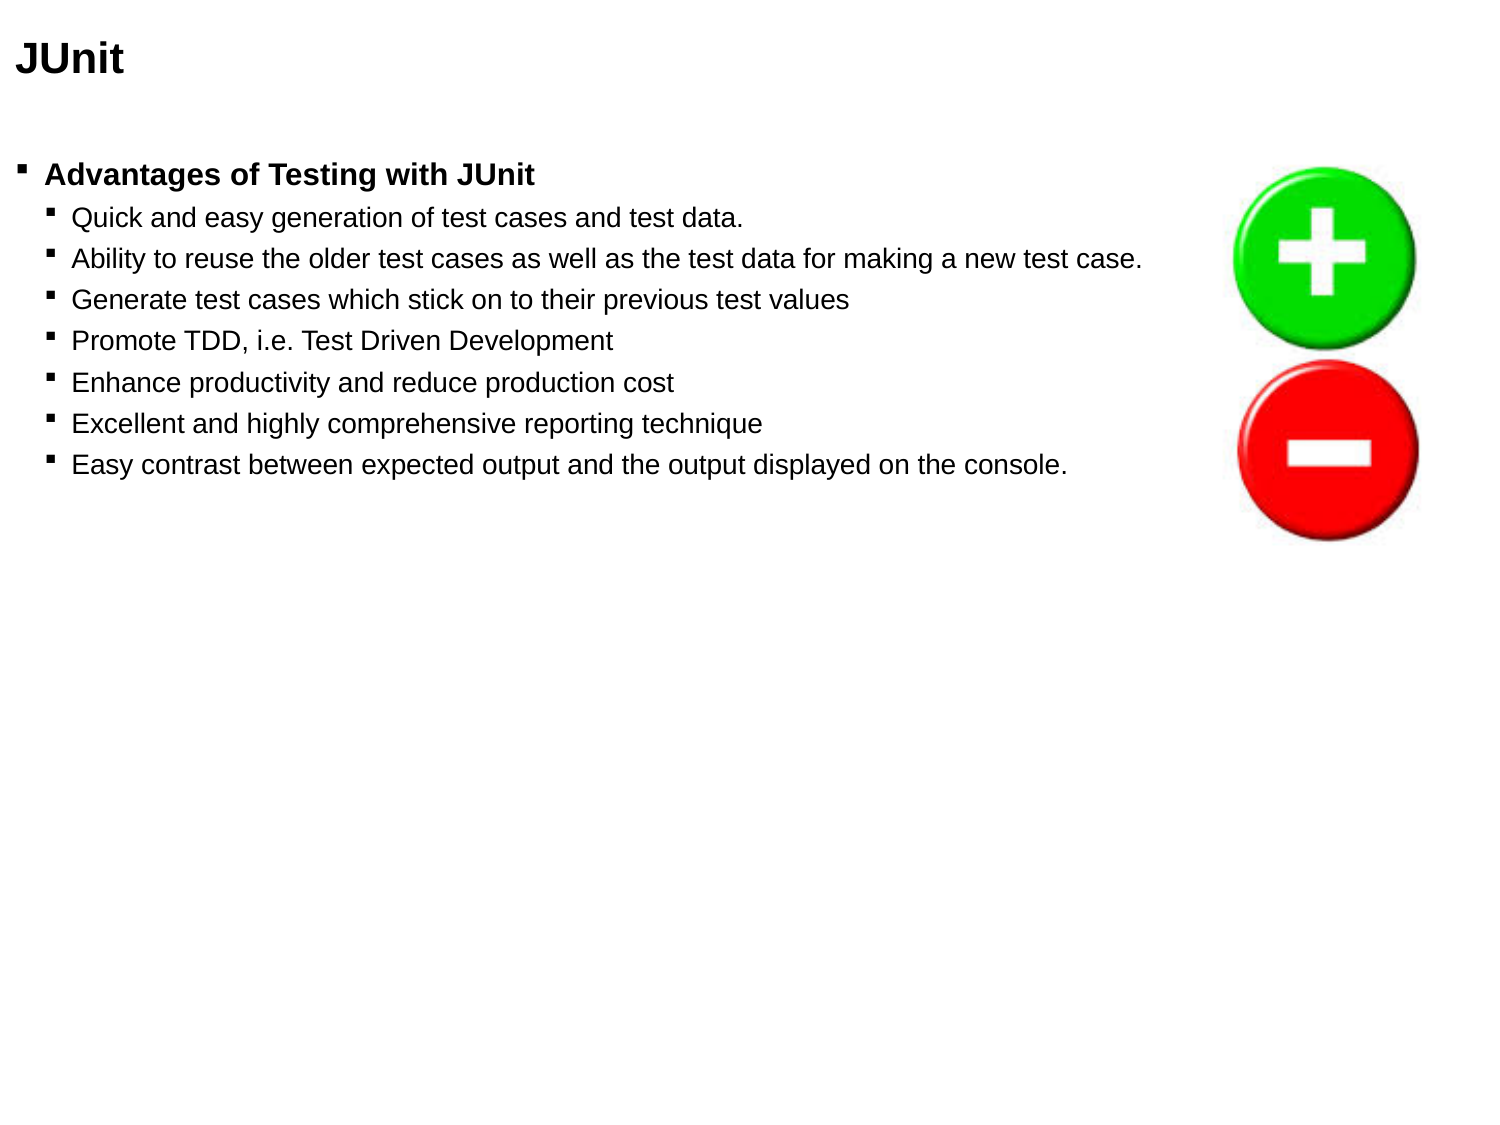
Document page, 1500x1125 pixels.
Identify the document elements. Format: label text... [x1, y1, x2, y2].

list Advantages of Testing with JUnit Quick and easy generation of test cases and test data. Ability to reuse the older test cases as well as the test data for making a new test case. Generate test cases which stick on to their previous test values Promote TDD, i.e. Test Driven Development Enhance productivity and reduce production cost Excellent and highly comprehensive reporting technique Easy contrast between expected output and the output displayed on the console. [0, 146, 1200, 1025]
title JUnit [0, 0, 1350, 150]
picture [1212, 149, 1500, 551]
